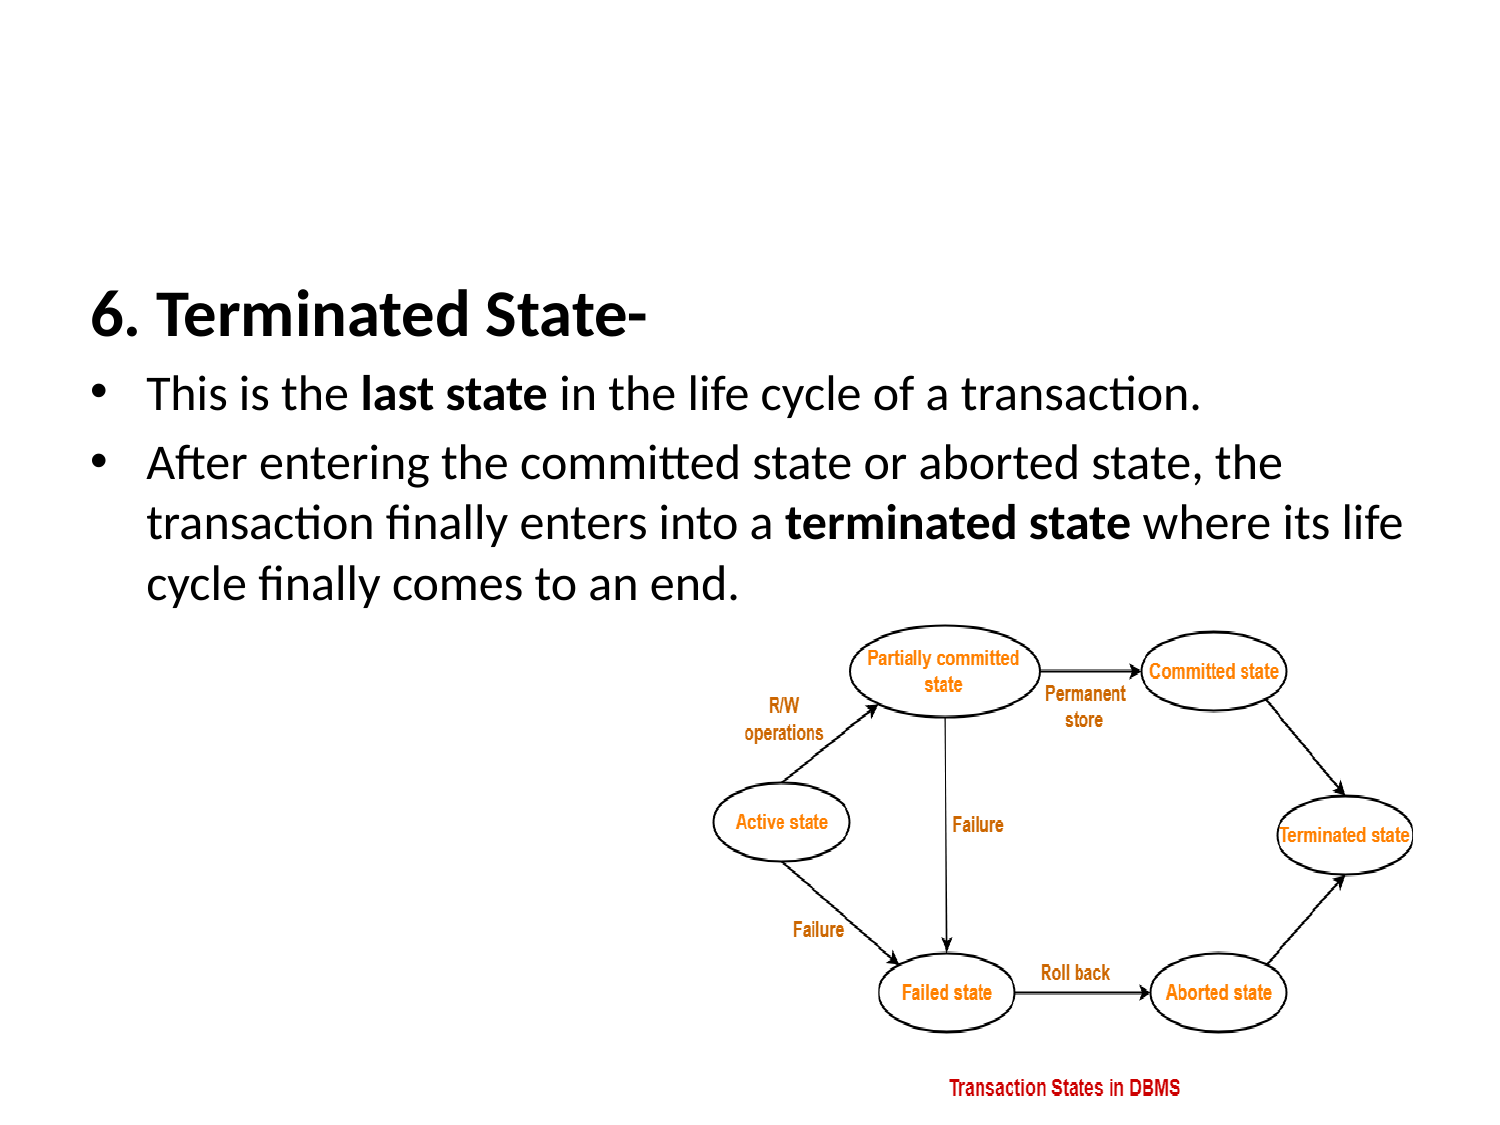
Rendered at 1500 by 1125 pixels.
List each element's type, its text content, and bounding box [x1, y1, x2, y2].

list 6. Terminated State- This is the last state in the life cycle of a transaction. After entering the committed state or aborted state, the transaction finally enters into a terminated state where its life cycle finally comes to an end. [75, 262, 1425, 1005]
picture [712, 624, 1413, 1101]
